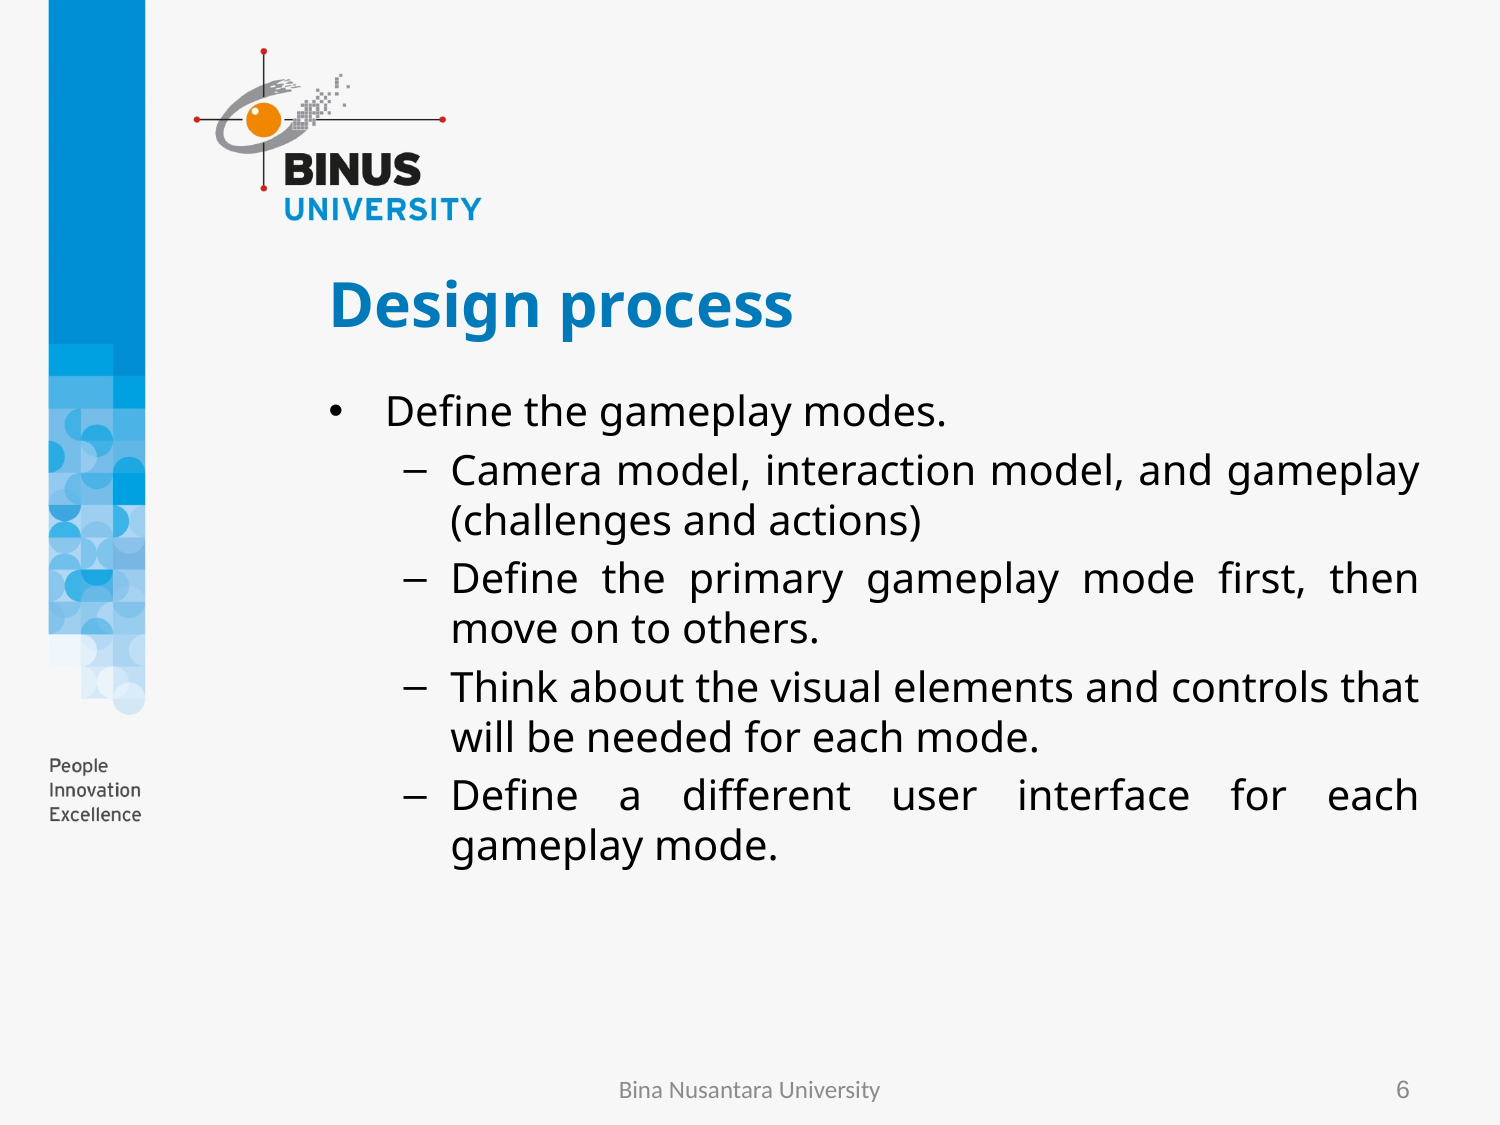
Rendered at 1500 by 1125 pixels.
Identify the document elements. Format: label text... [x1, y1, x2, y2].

footer Bina Nusantara University [512, 1058, 988, 1119]
picture [0, 0, 1500, 846]
slide_number 6 [1074, 1058, 1425, 1119]
title Design process [313, 237, 1436, 368]
list Define the gameplay modes. Camera model, interaction model, and gameplay (challenges and actions) Define the primary gameplay mode first, then move on to others. Think about the visual elements and controls that will be needed for each mode. Define a different user interface for each gameplay mode. [313, 377, 1436, 1013]
